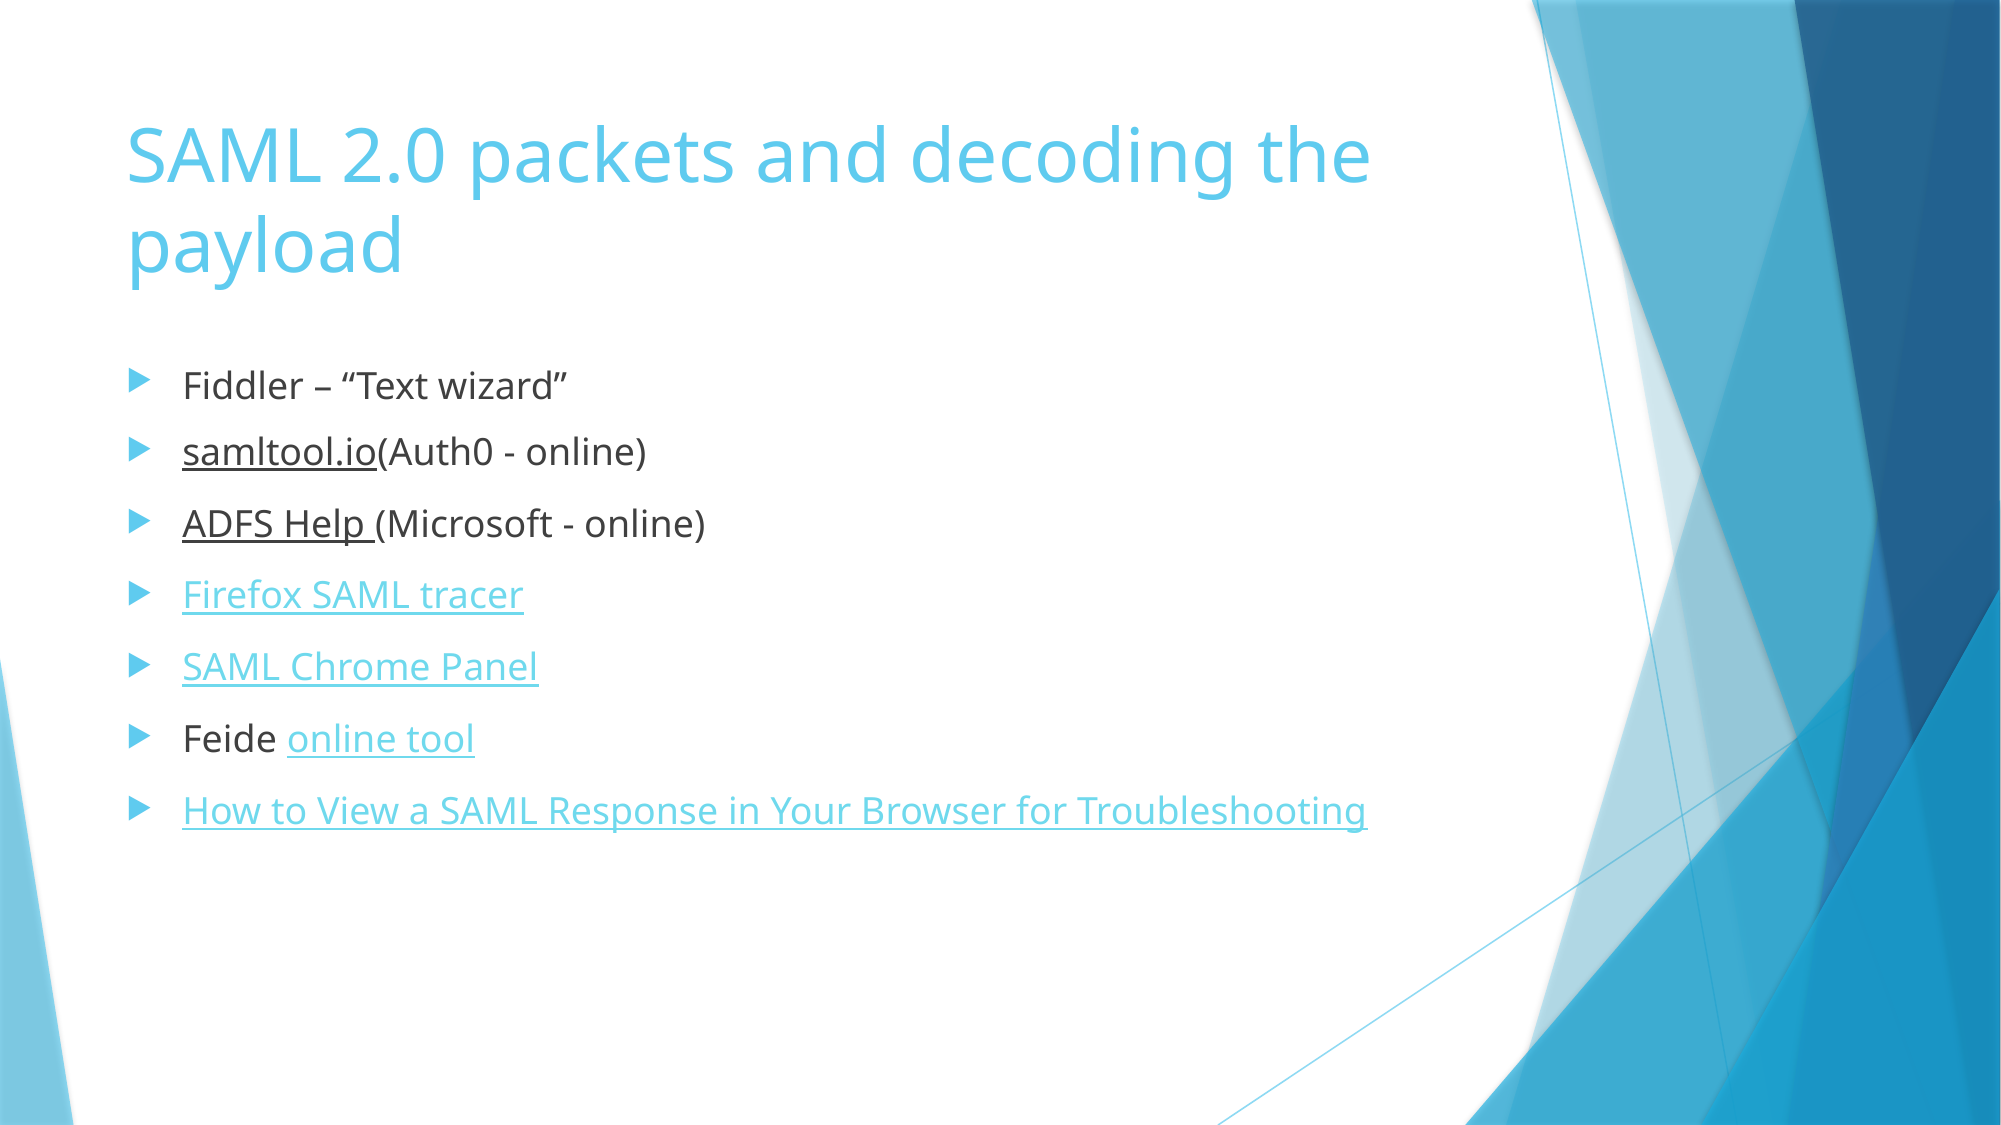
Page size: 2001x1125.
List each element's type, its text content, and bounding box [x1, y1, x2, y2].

title SAML 2.0 packets and decoding the payload [111, 99, 1522, 317]
list Fiddler – “Text wizard” samltool.io(Auth0 - online) ADFS Help (Microsoft - online) Firefox SAML tracer SAML Chrome Panel Feide online tool How to View a SAML Response in Your Browser for Troubleshooting [111, 354, 1522, 992]
